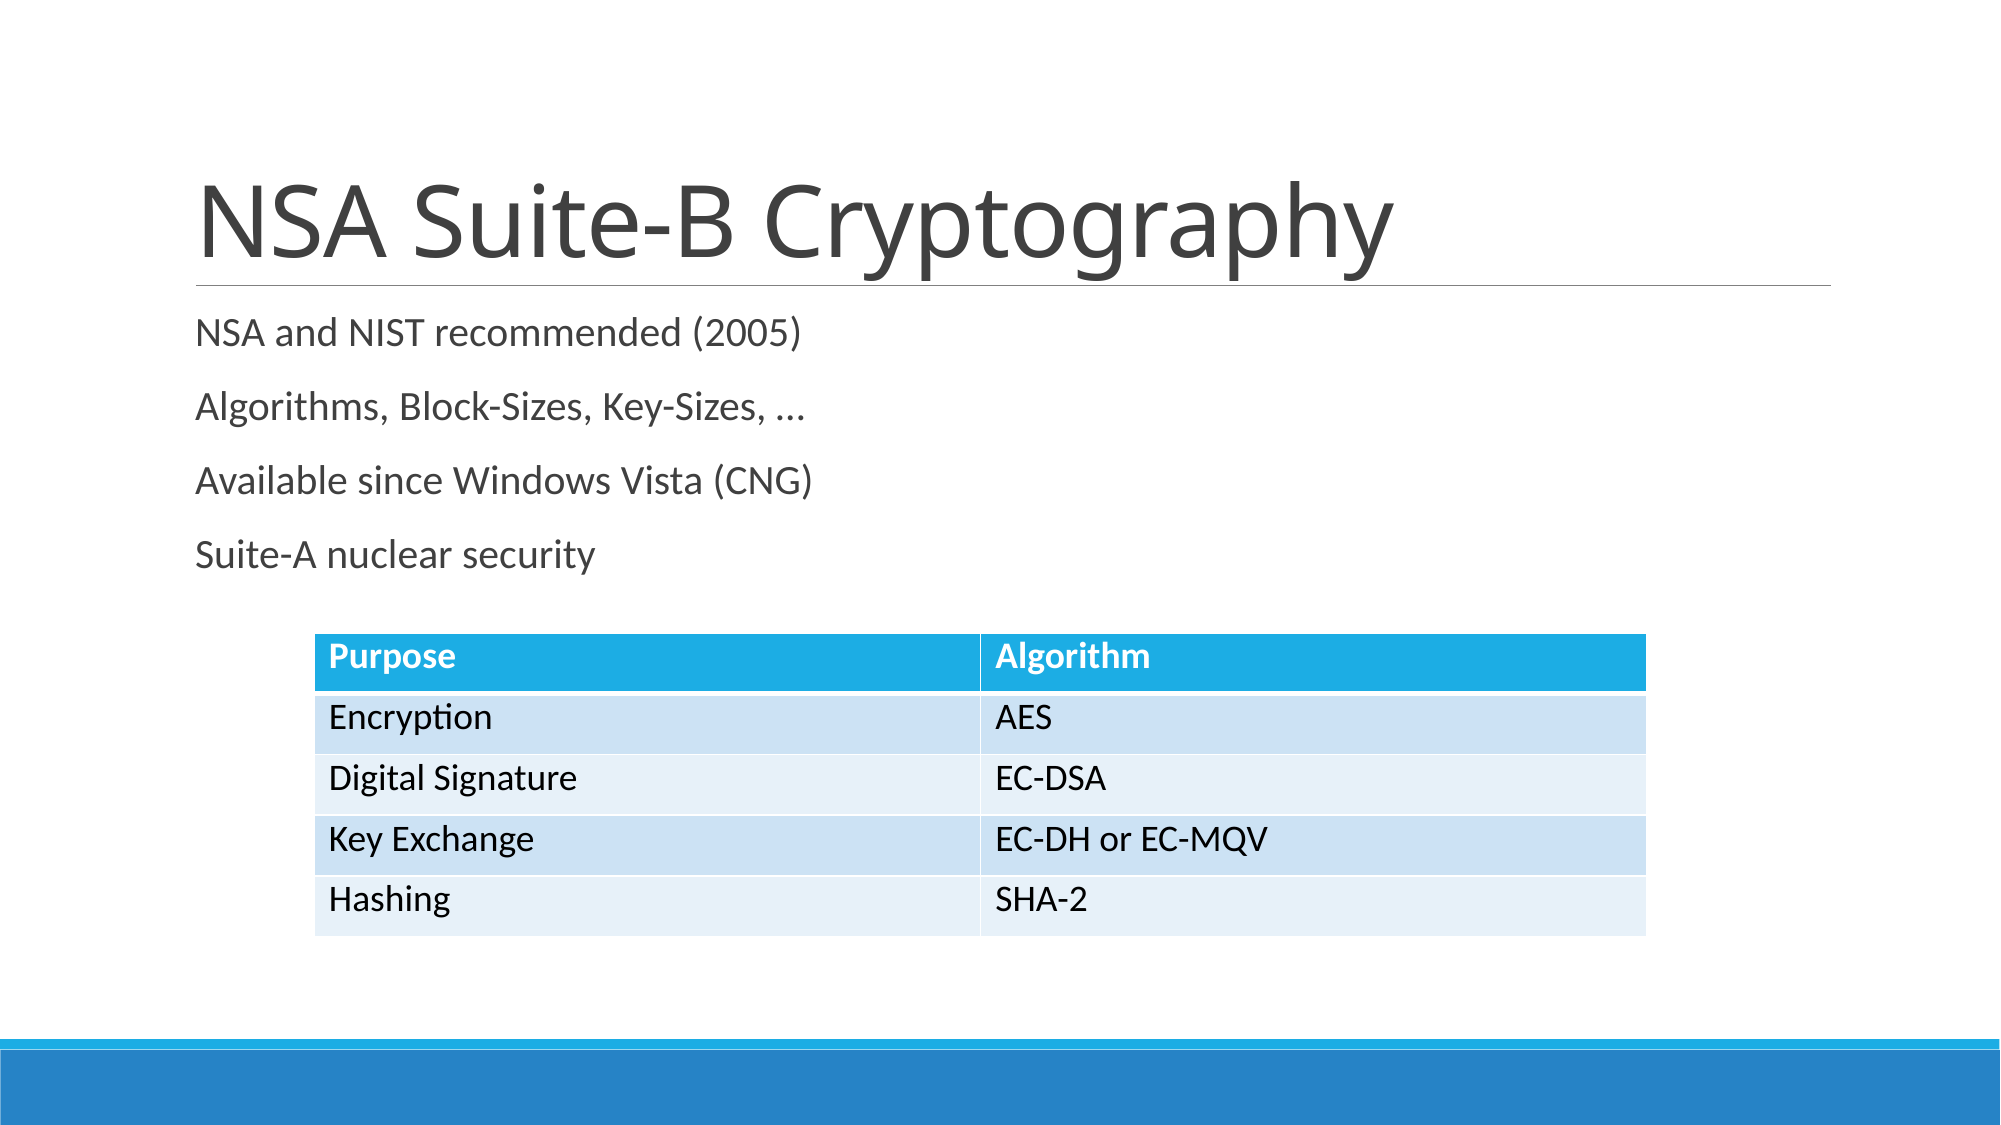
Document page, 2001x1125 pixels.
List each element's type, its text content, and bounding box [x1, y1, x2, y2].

table_cell Digital Signature [315, 755, 980, 814]
table_cell Encryption [315, 696, 980, 754]
table_cell Key Exchange [315, 816, 980, 875]
table_cell SHA-2 [981, 877, 1646, 936]
table_cell EC-DH or EC-MQV [981, 816, 1646, 875]
table_cell Hashing [315, 877, 980, 936]
list NSA and NIST recommended (2005) Algorithms, Block-Sizes, Key-Sizes, … Available since Windows Vista (CNG) Suite-A nuclear security [180, 302, 1830, 963]
title NSA Suite-B Cryptography [180, 47, 1830, 285]
table_header Algorithm [981, 634, 1646, 691]
table_cell AES [981, 696, 1646, 754]
table_cell EC-DSA [981, 755, 1646, 814]
table_header Purpose [315, 634, 980, 691]
